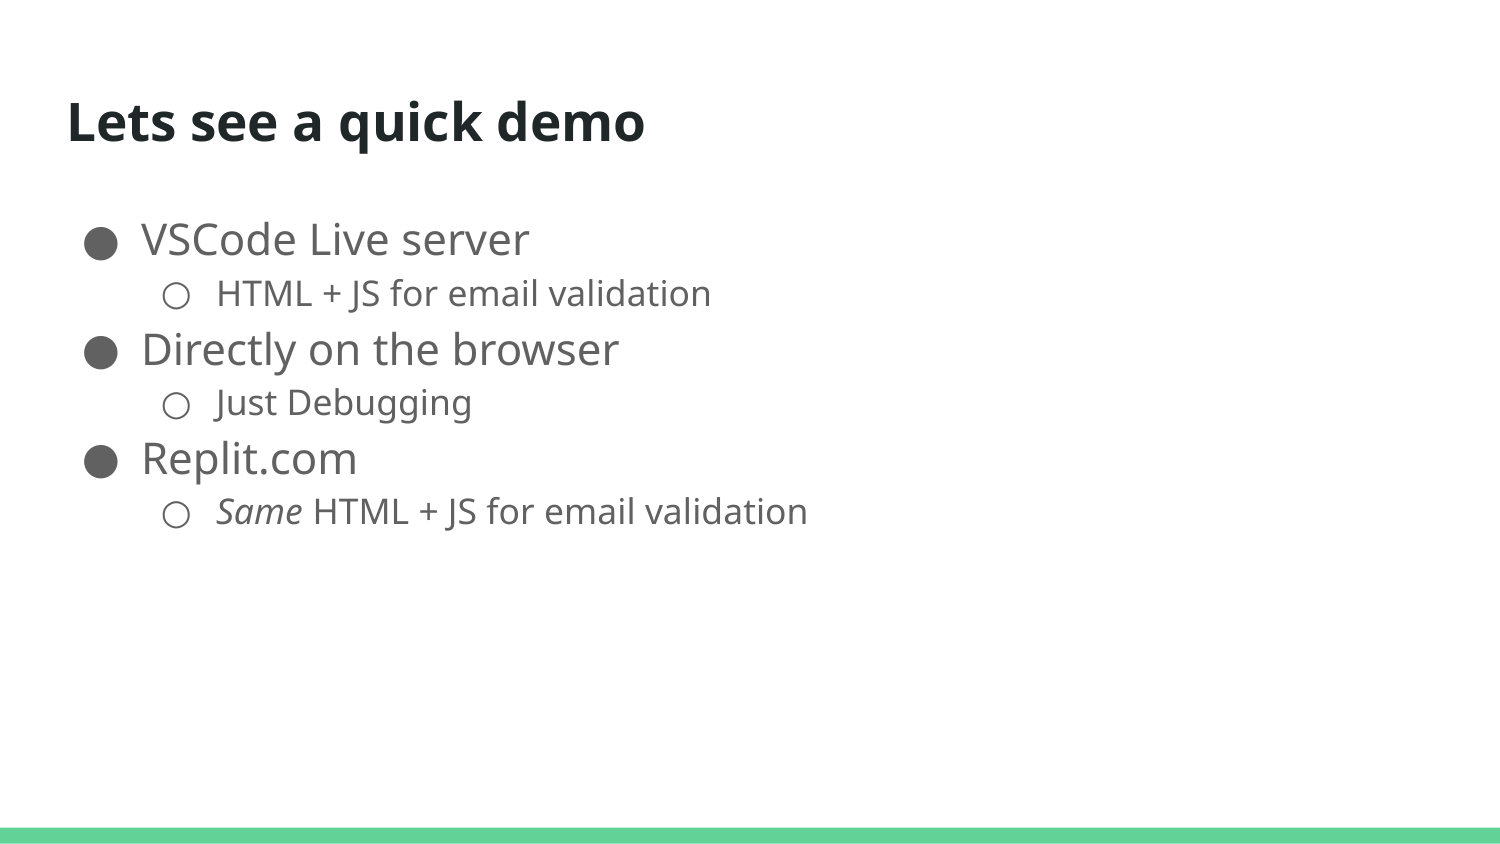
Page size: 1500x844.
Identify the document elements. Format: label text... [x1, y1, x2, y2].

title Lets see a quick demo [51, 72, 1449, 167]
list VSCode Live server HTML + JS for email validation Directly on the browser Just Debugging Replit.com Same HTML + JS for email validation [51, 189, 1449, 750]
